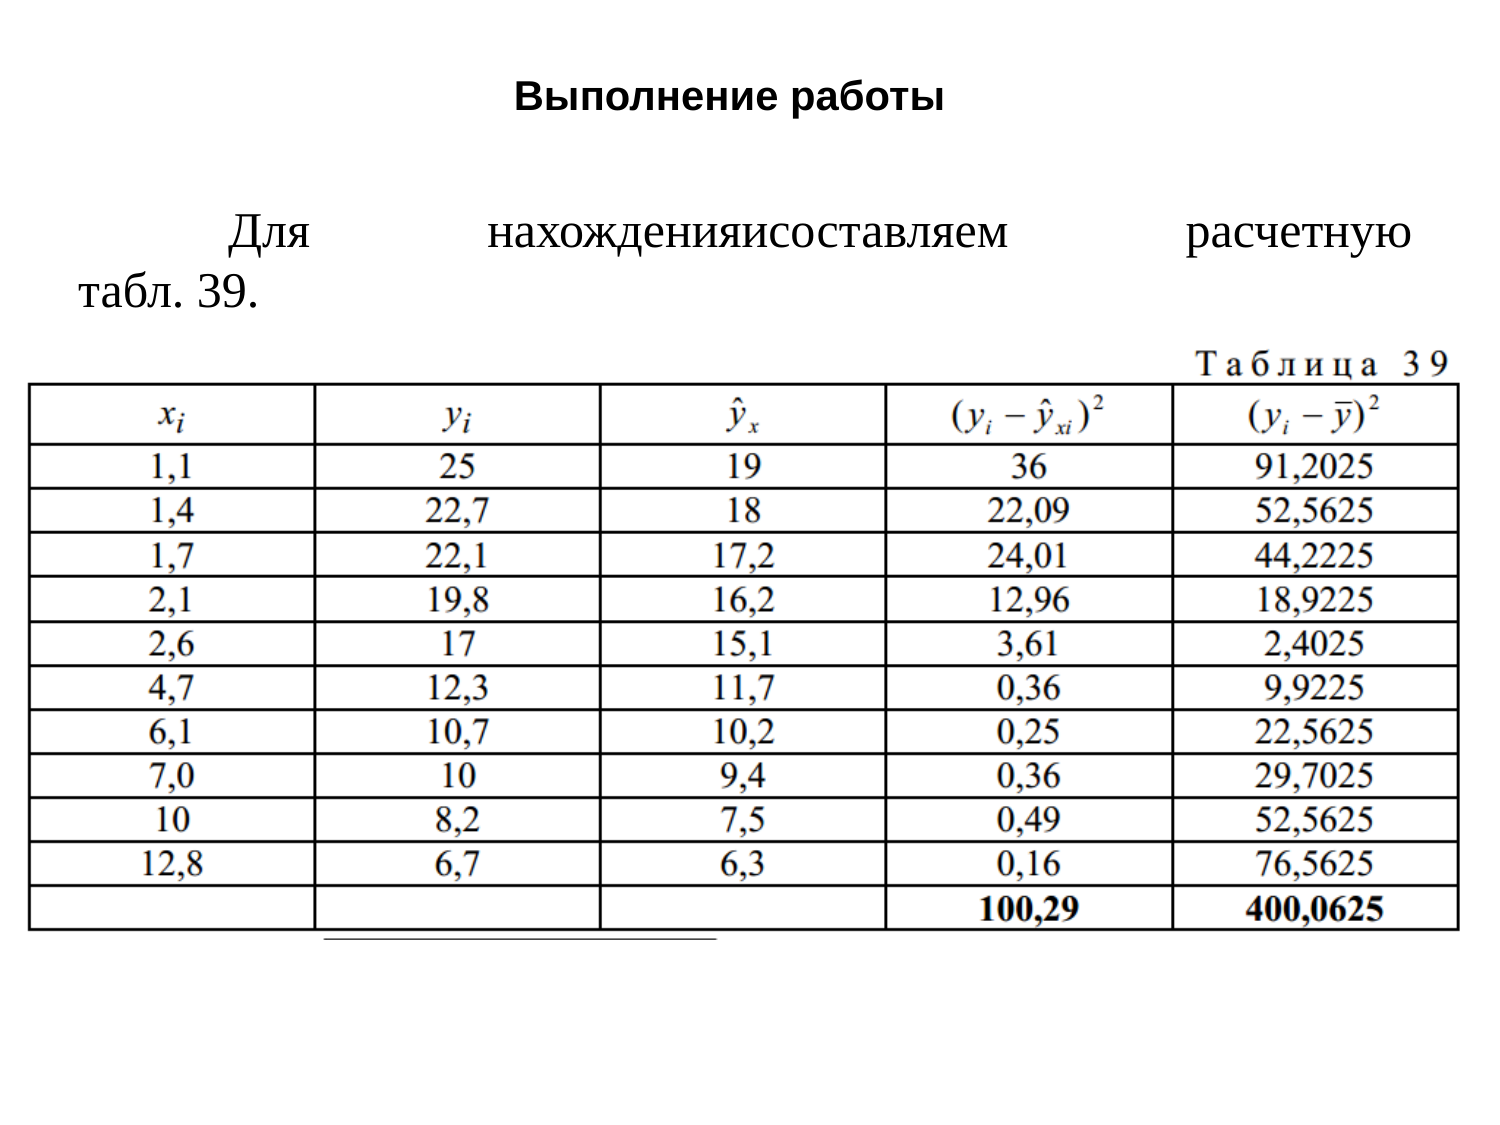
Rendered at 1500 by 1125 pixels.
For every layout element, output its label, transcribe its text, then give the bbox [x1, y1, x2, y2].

title Выполнение работы [100, 60, 1359, 127]
picture [15, 341, 1476, 940]
